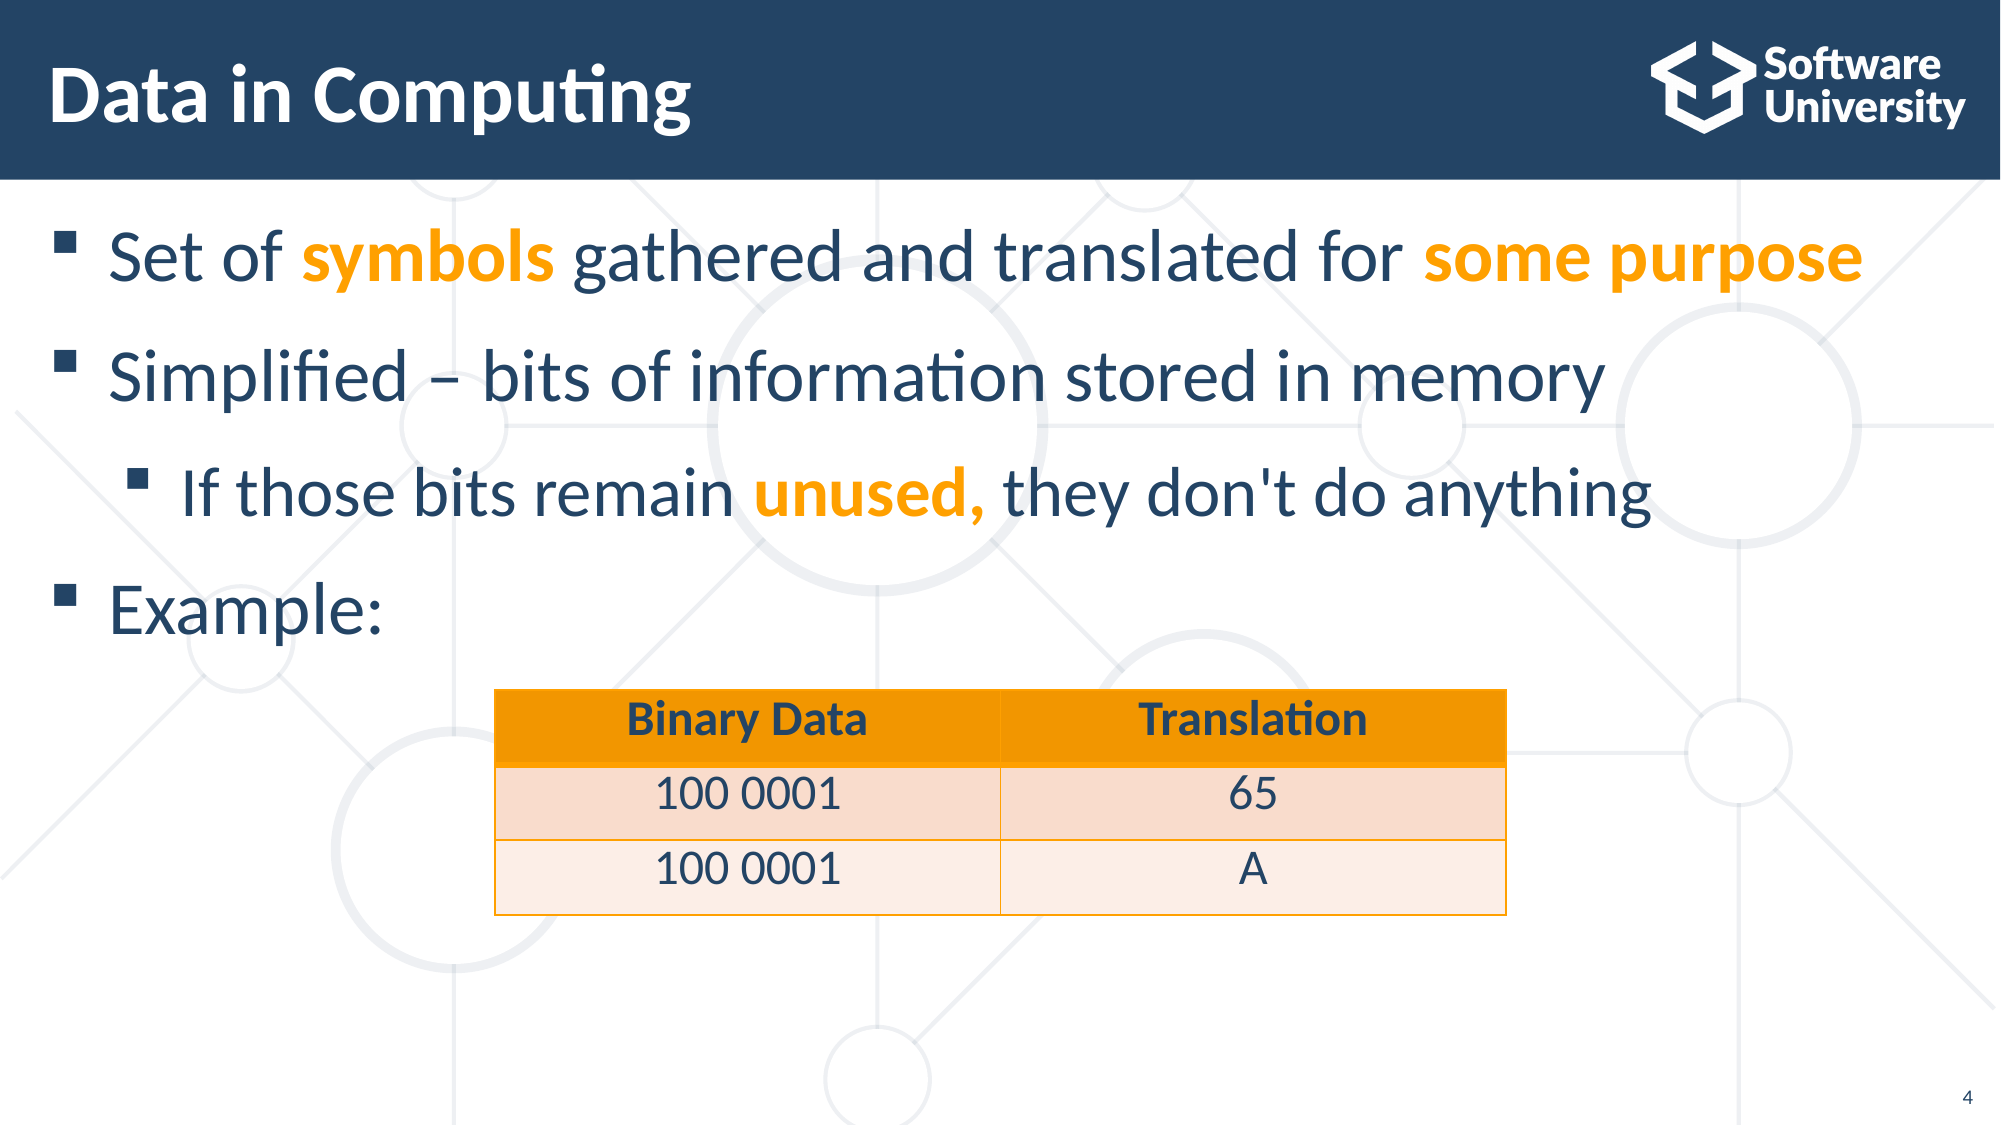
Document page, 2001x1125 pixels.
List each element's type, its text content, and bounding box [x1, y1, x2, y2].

picture [1651, 41, 1966, 134]
title Data in Computing [31, 16, 1625, 162]
table_cell 100 0001 [496, 768, 1000, 839]
table_header Binary Data [496, 691, 1000, 762]
table_cell 65 [1001, 768, 1505, 839]
table_header Translation [1001, 691, 1505, 762]
table_cell 100 0001 [496, 841, 1000, 914]
table_cell A [1001, 841, 1505, 914]
slide_number 4 [1927, 1067, 1989, 1117]
list Set of symbols gathered and translated for some purpose Simplified – bits of information stored in memory If those bits remain unused, they don't do anything Example: [31, 196, 1970, 1104]
